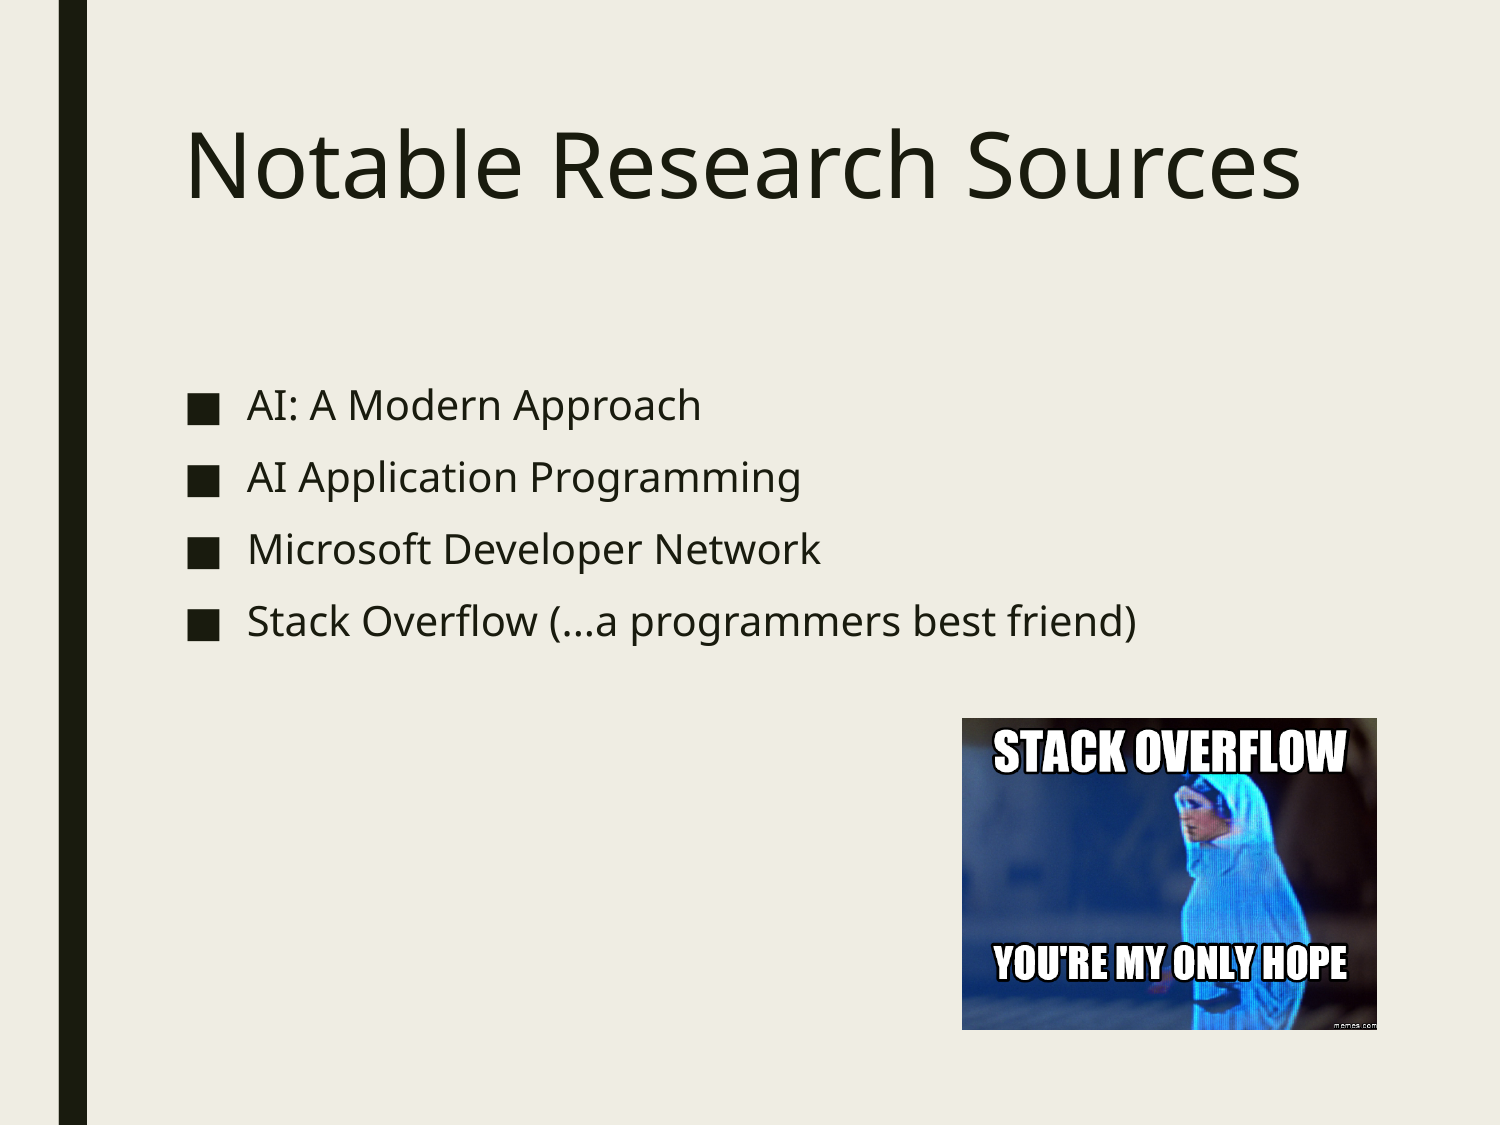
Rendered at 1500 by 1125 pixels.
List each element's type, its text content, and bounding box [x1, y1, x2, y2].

list AI: A Modern Approach AI Application Programming Microsoft Developer Network Stack Overflow (...a programmers best friend) [168, 375, 1351, 963]
picture [962, 718, 1377, 1030]
title Notable Research Sources [168, 112, 1351, 357]
